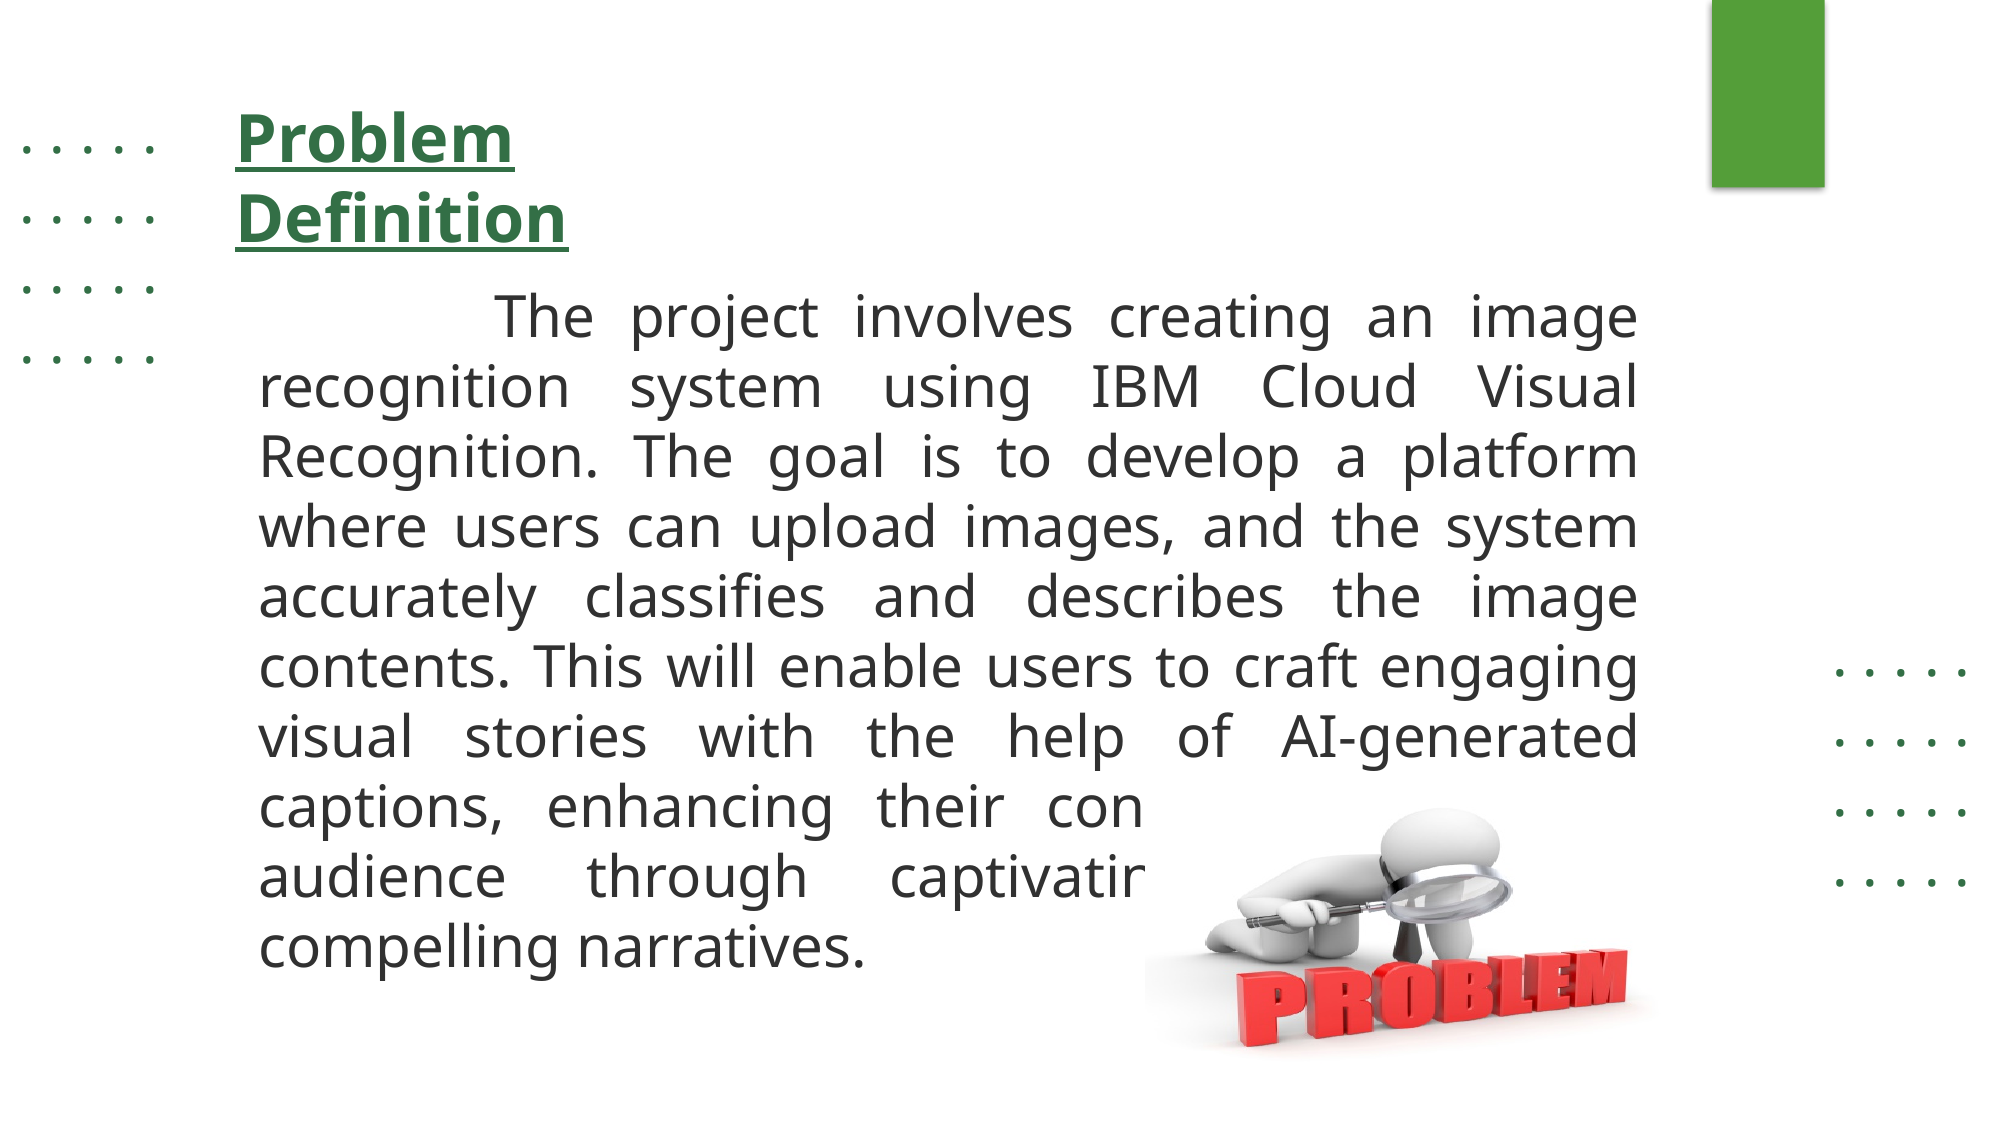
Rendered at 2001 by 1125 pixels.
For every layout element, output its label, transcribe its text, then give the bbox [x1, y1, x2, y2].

text_box . . . . . . . . . . . . . . . . . . . . [1817, 611, 2000, 906]
text_box Problem Definition [220, 88, 839, 263]
text_box The project involves creating an image recognition system using IBM Cloud Visual Recognition. The goal is to develop a platform where users can upload images, and the system accurately classifies and describes the image contents. This will enable users to craft engaging visual stories with the help of AI-generated captions, enhancing their connection with the audience through captivating visuals and compelling narratives. [243, 272, 1655, 987]
text_box . . . . . . . . . . . . . . . . . . . . [4, 88, 245, 383]
picture [1145, 774, 1685, 1080]
